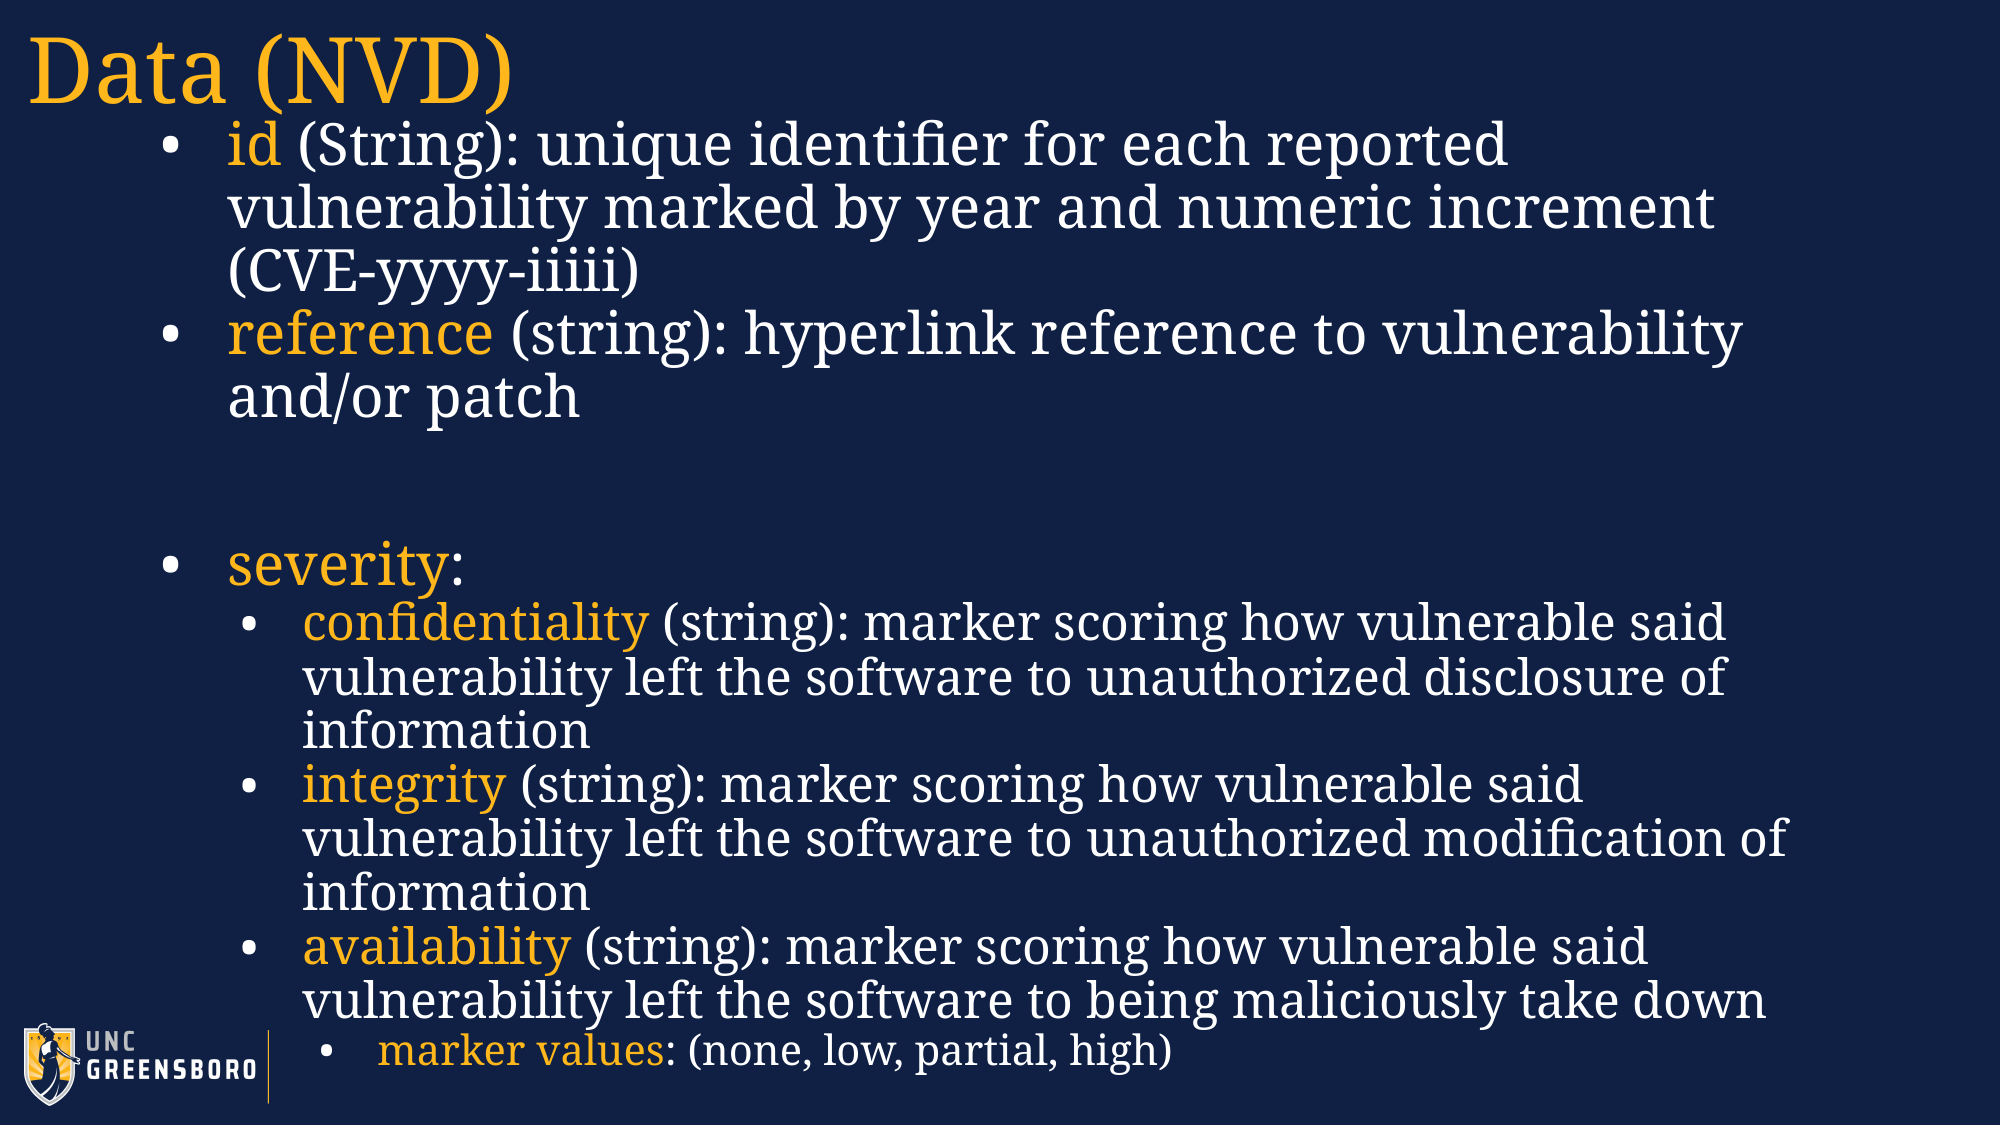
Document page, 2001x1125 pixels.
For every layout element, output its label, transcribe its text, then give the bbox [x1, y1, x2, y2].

picture [24, 1023, 269, 1106]
list id (String): unique identifier for each reported vulnerability marked by year and numeric increment (CVE-yyyy-iiiii) reference (string): hyperlink reference to vulnerability and/or patch severity: confidentiality (string): marker scoring how vulnerable said vulnerability left the software to unauthorized disclosure of information integrity (string): marker scoring how vulnerable said vulnerability left the software to unauthorized modification of information availability (string): marker scoring how vulnerable said vulnerability left the software to being maliciously take down marker values: (none, low, partial, high) [137, 107, 1863, 1018]
title Data (NVD) [12, 0, 1738, 184]
